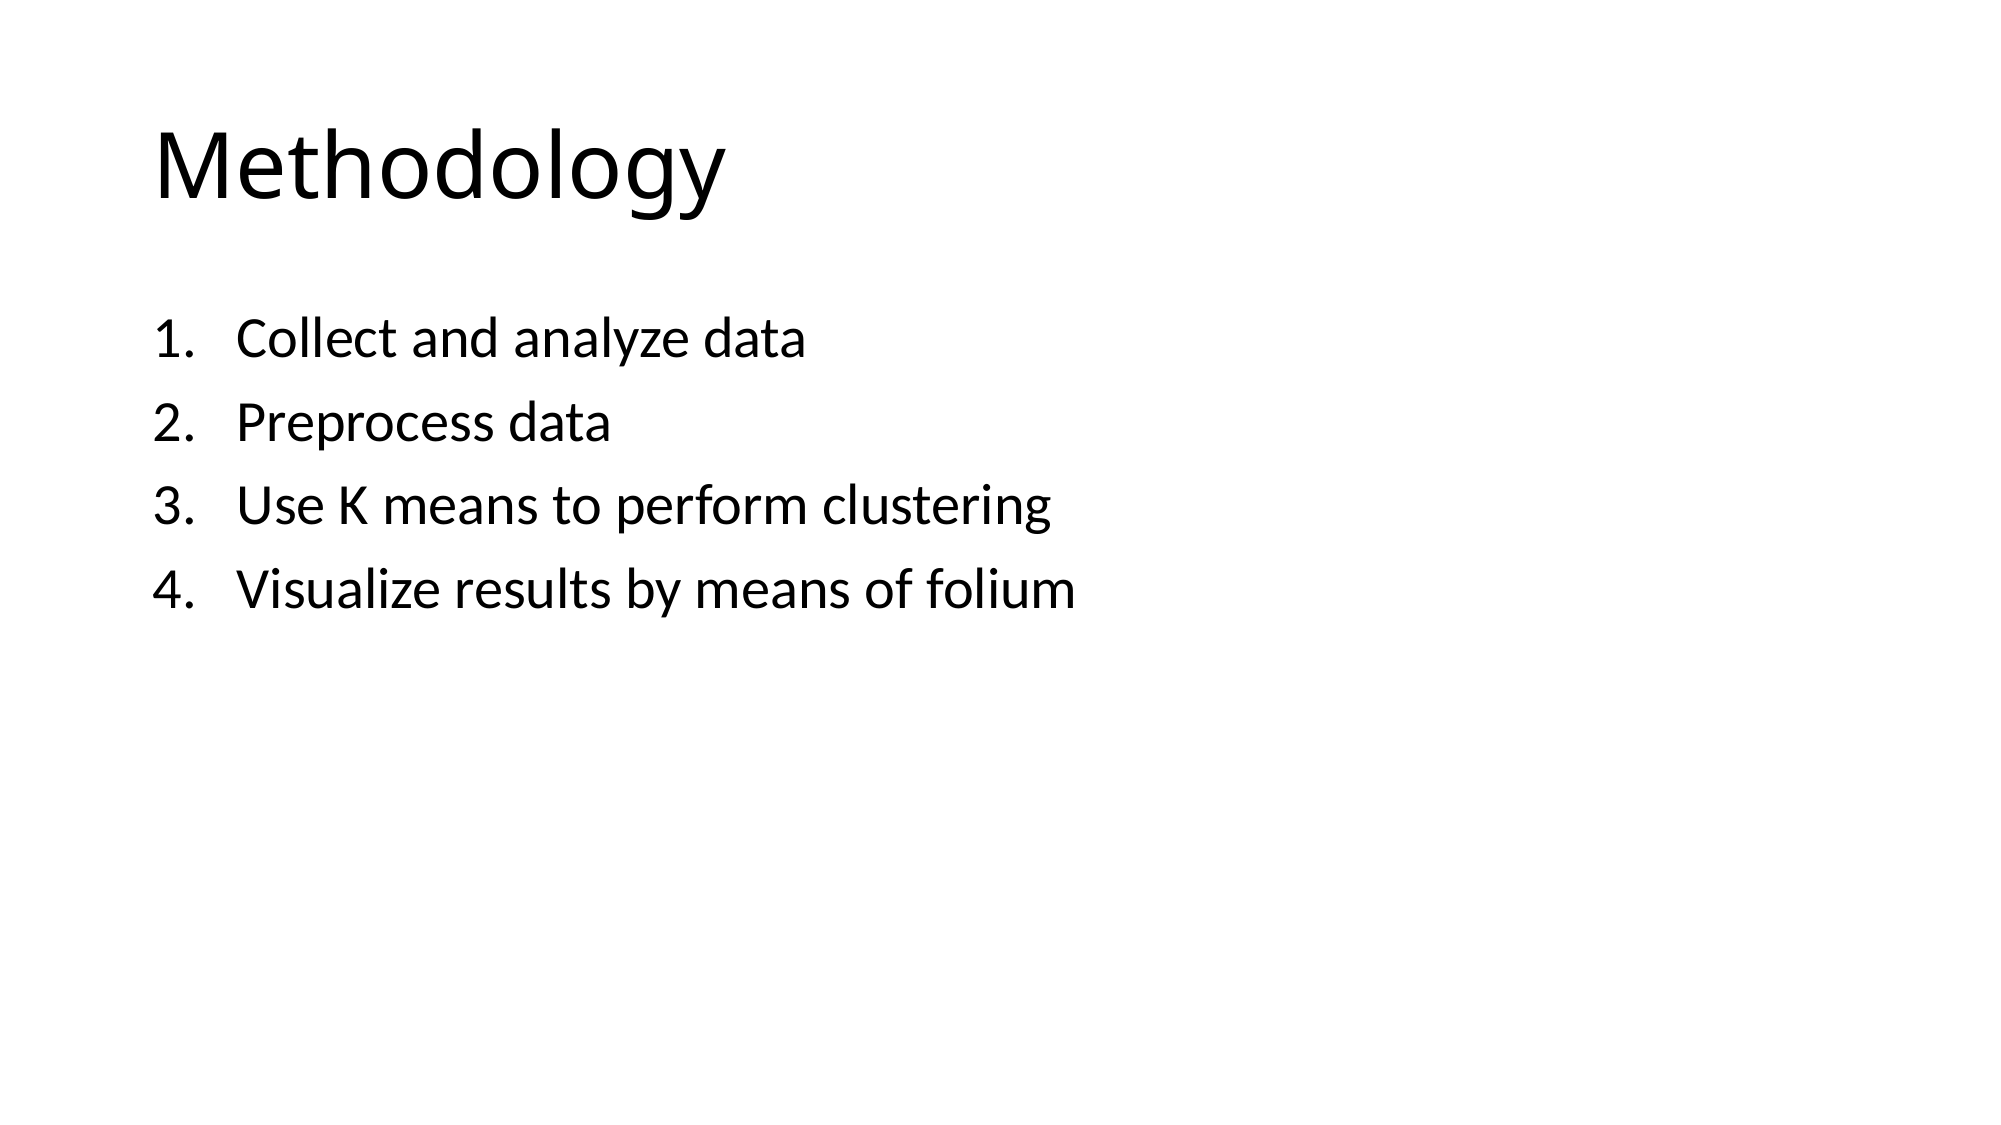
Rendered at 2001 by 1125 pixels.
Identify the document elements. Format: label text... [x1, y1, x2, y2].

title Methodology [137, 59, 1863, 278]
list Collect and analyze data Preprocess data Use K means to perform clustering Visualize results by means of folium [137, 299, 1863, 1014]
